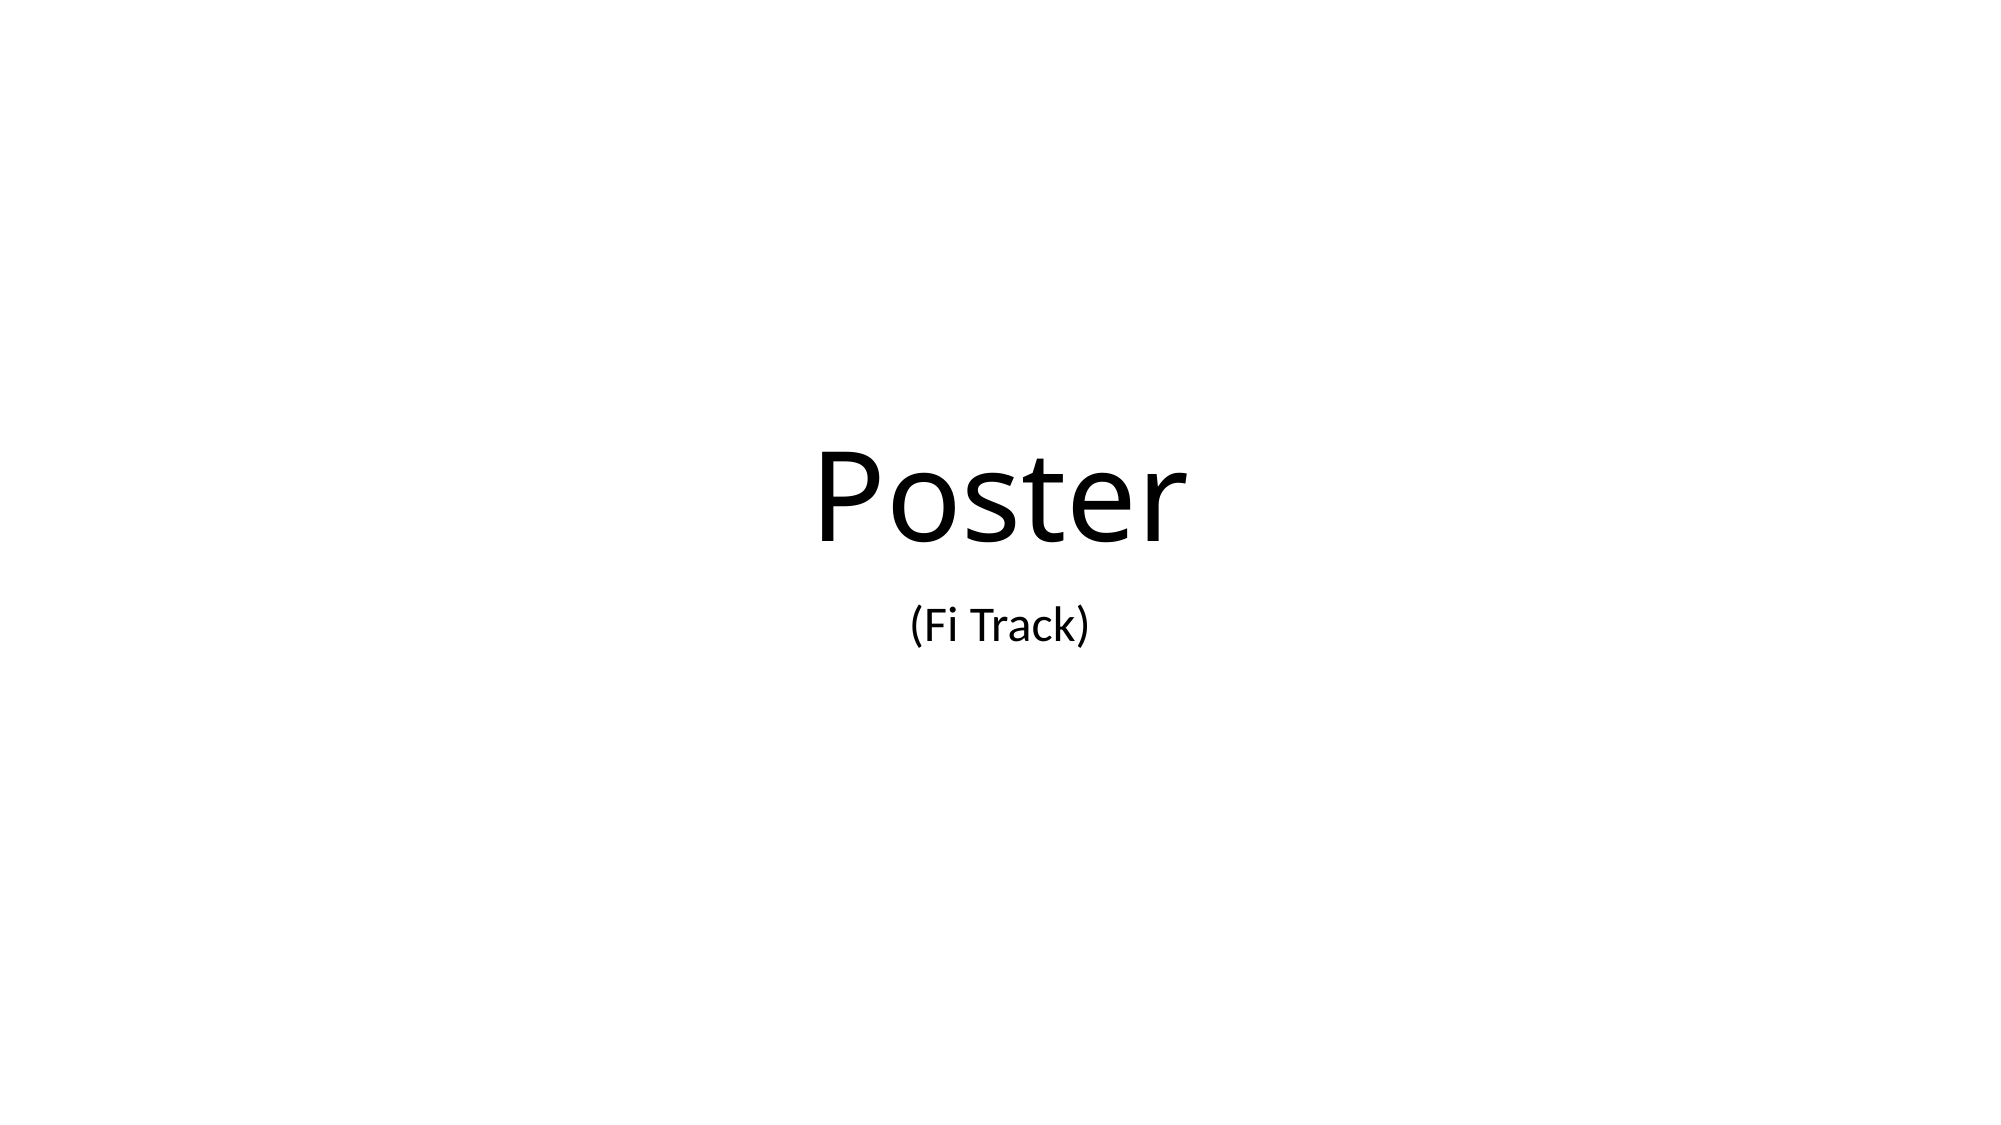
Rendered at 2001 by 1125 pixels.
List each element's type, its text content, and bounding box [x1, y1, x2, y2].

subtitle (Fi Track) [249, 590, 1750, 863]
title Poster [249, 184, 1750, 576]
